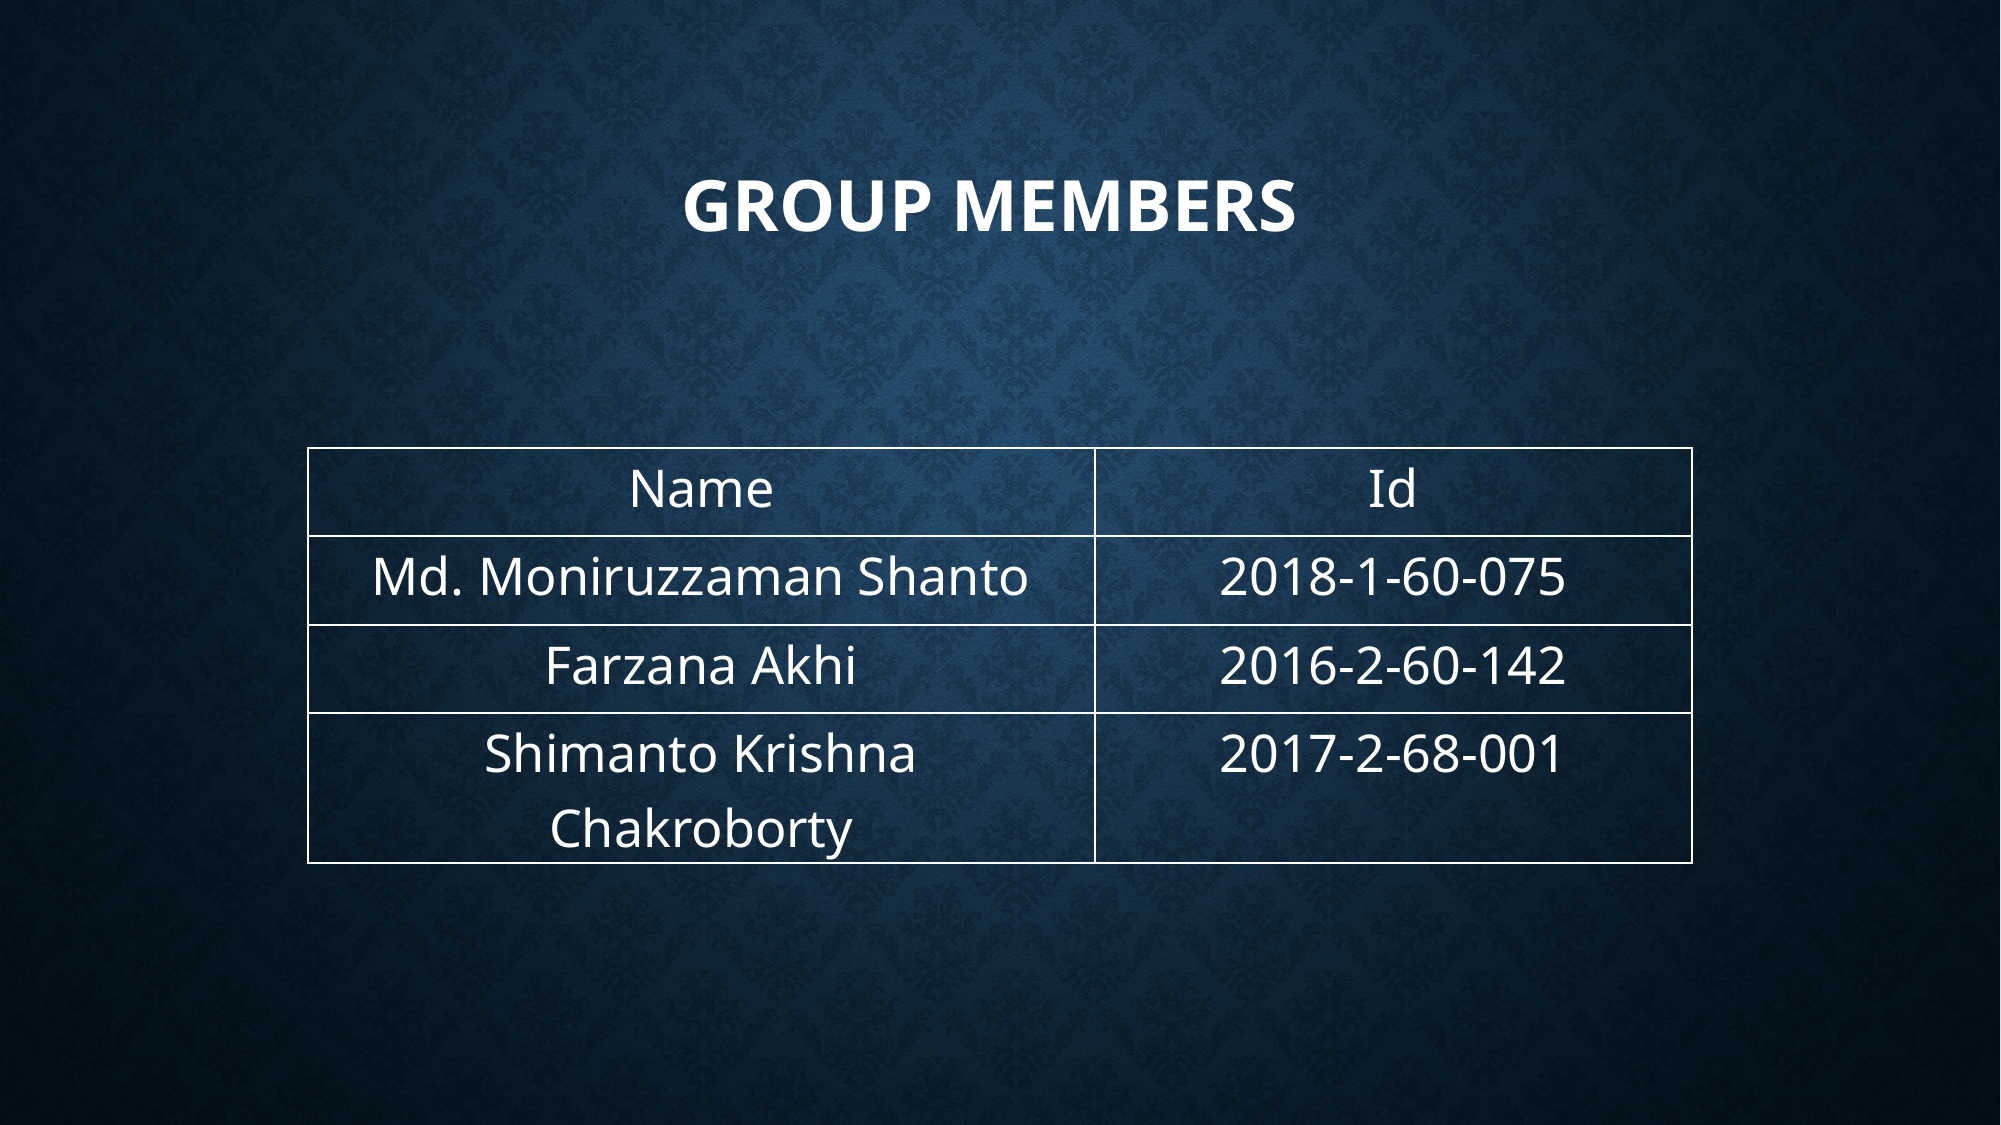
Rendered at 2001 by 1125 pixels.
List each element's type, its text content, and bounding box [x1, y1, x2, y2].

table_header Name [309, 449, 1094, 535]
table_header Id [1096, 449, 1691, 535]
table_cell Farzana Akhi [309, 626, 1094, 712]
table_cell 2018-1-60-075 [1096, 537, 1691, 624]
table_cell 2016-2-60-142 [1096, 626, 1691, 712]
table_cell Shimanto Krishna Chakroborty [309, 714, 1094, 862]
title Group members [149, 99, 1849, 318]
table_cell Md. Moniruzzaman Shanto [309, 537, 1094, 624]
table_cell 2017-2-68-001 [1096, 714, 1691, 862]
